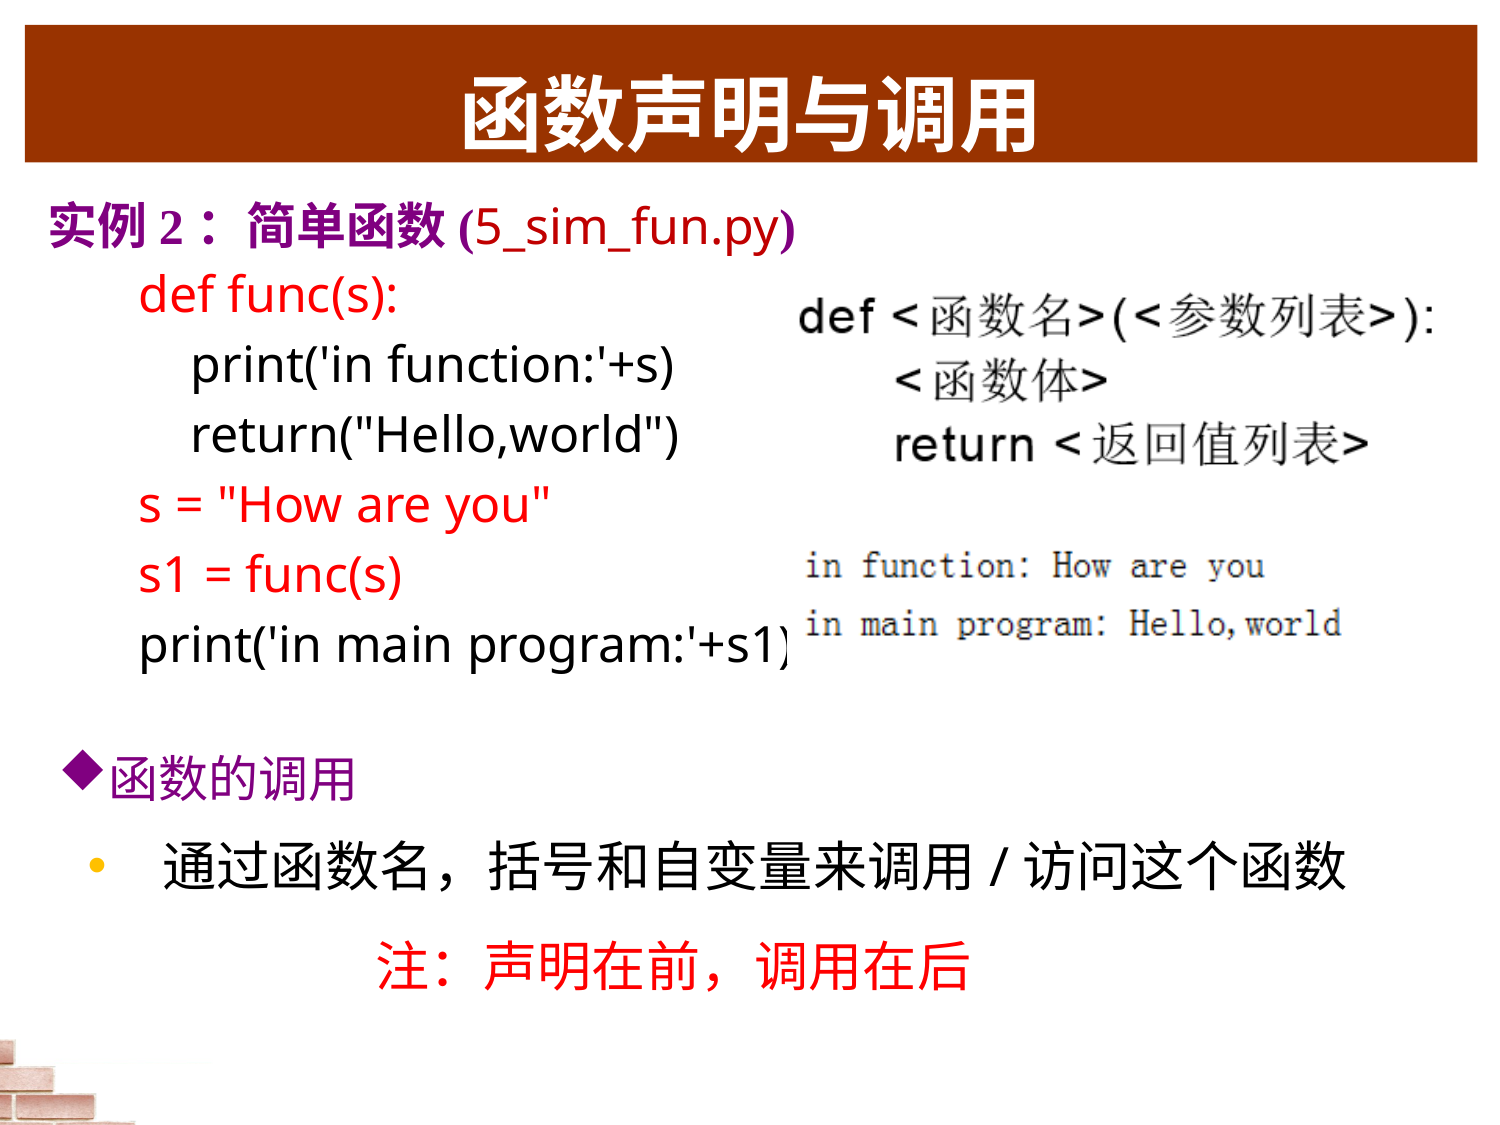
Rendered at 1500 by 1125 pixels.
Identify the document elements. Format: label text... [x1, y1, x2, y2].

text_box 实例2：简单函数(5_sim_fun.py) [32, 187, 811, 263]
text_box def func(s): print('in function:'+s) return("Hello,world") s = "How are you" s1 = func(s) print('in main program:'+s1) [123, 255, 892, 680]
title 函数声明与调用 [24, 24, 1478, 163]
text_box 通过函数名，括号和自变量来调用/访问这个函数 [87, 814, 1450, 915]
picture [0, 992, 213, 1125]
text_box 注：声明在前，调用在后 [375, 914, 1075, 1015]
text_box 函数的调用 [43, 739, 374, 815]
picture [786, 539, 1406, 664]
picture [774, 284, 1457, 480]
